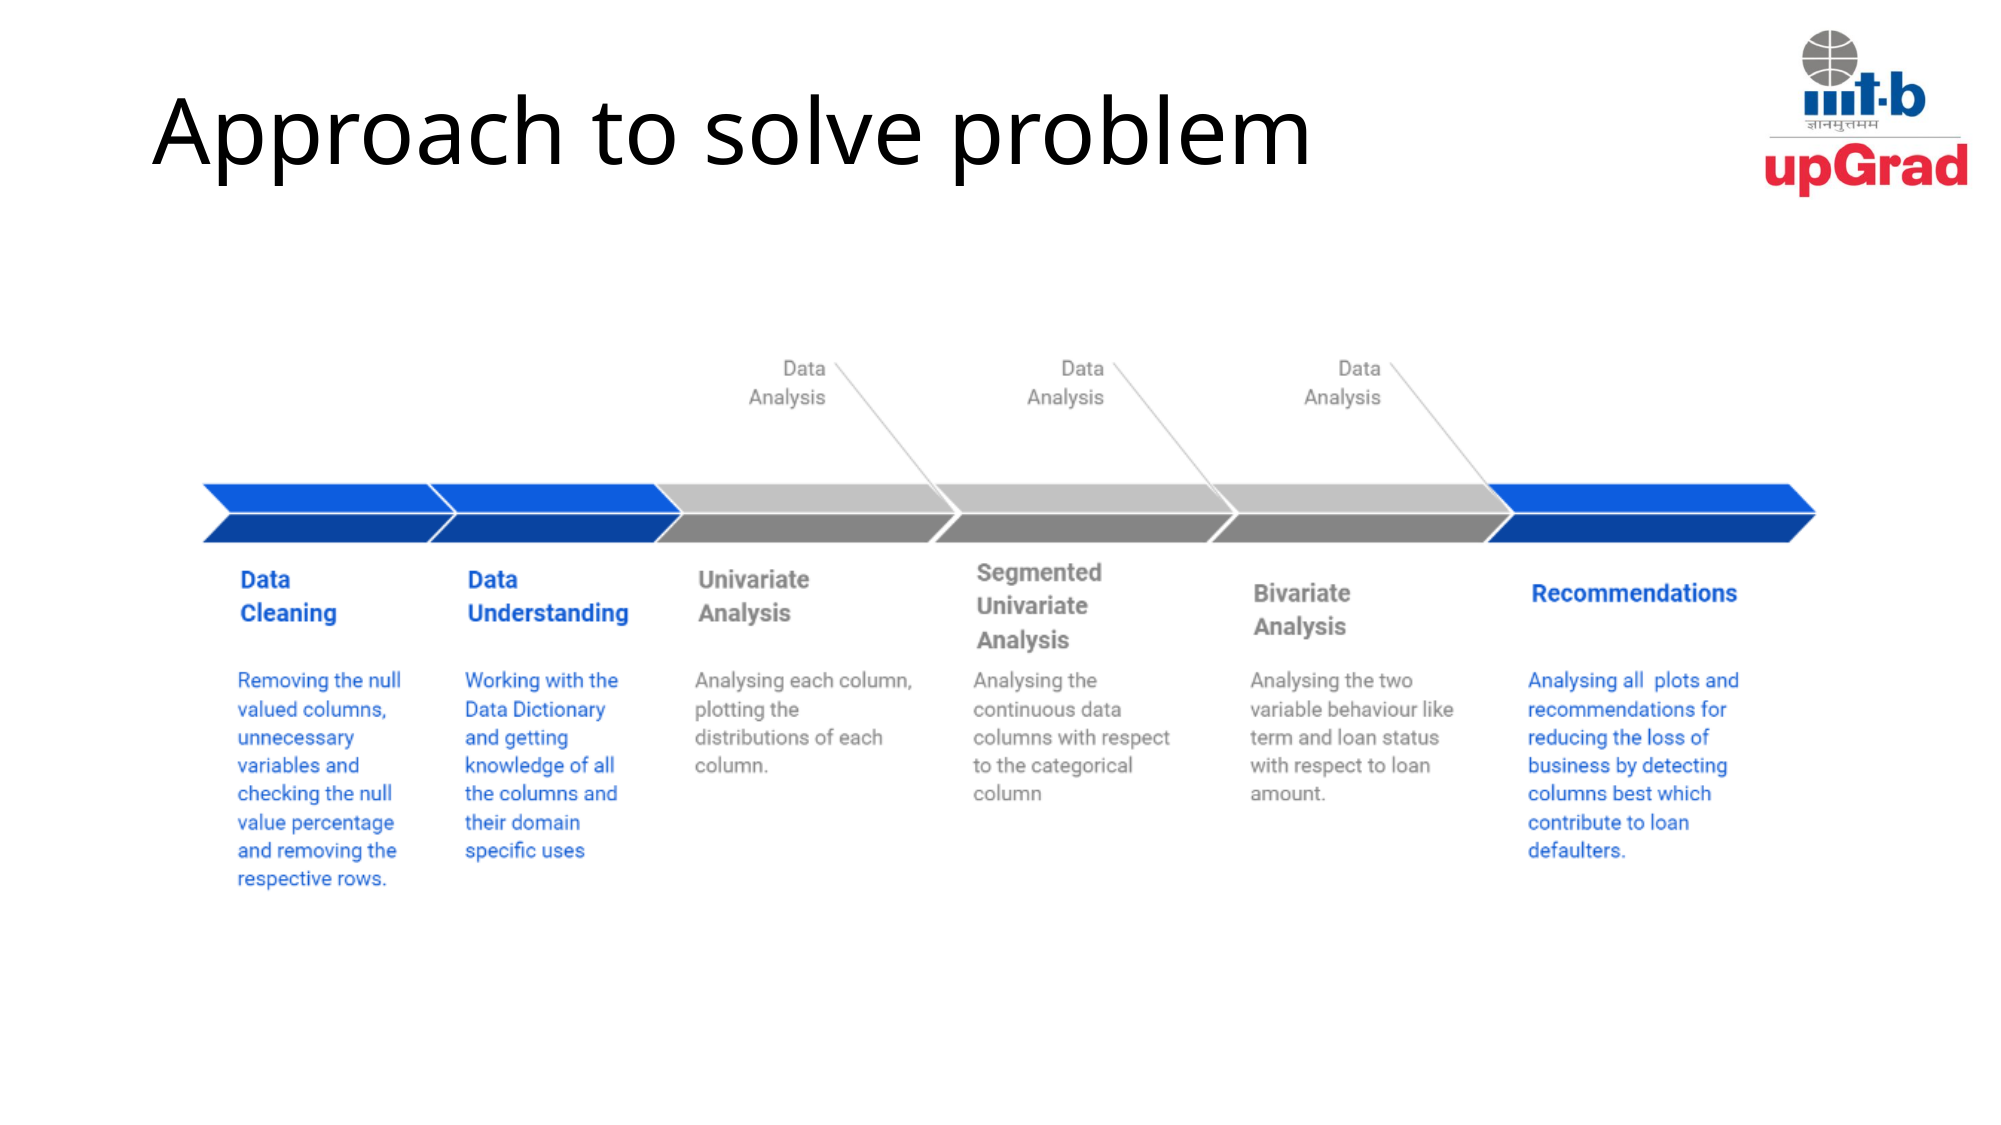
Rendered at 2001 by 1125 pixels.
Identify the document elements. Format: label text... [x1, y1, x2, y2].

title Approach to solve problem [137, 59, 1863, 211]
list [137, 282, 1863, 942]
picture [1751, 22, 1974, 207]
